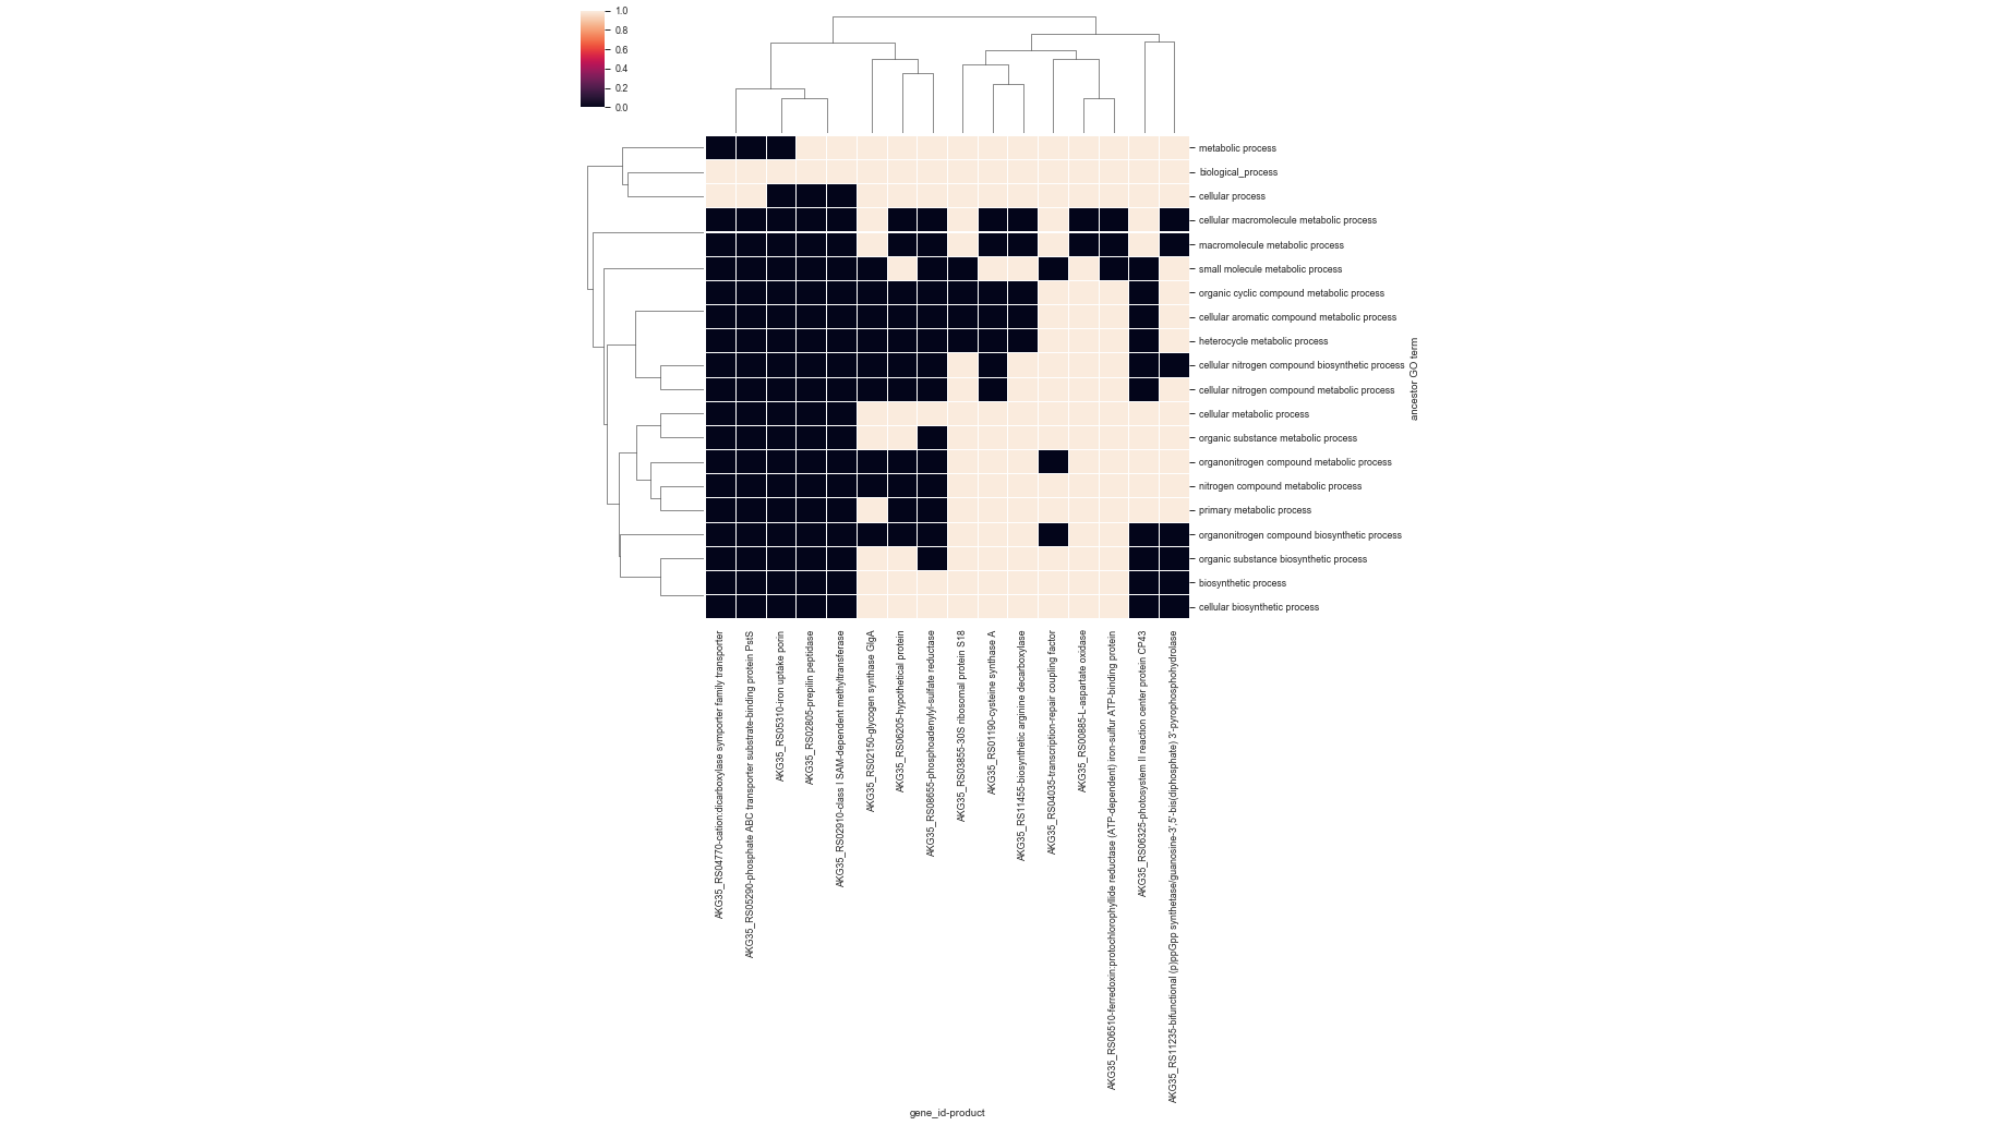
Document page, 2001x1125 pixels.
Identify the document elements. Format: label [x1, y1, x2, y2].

picture [573, 0, 1427, 1125]
